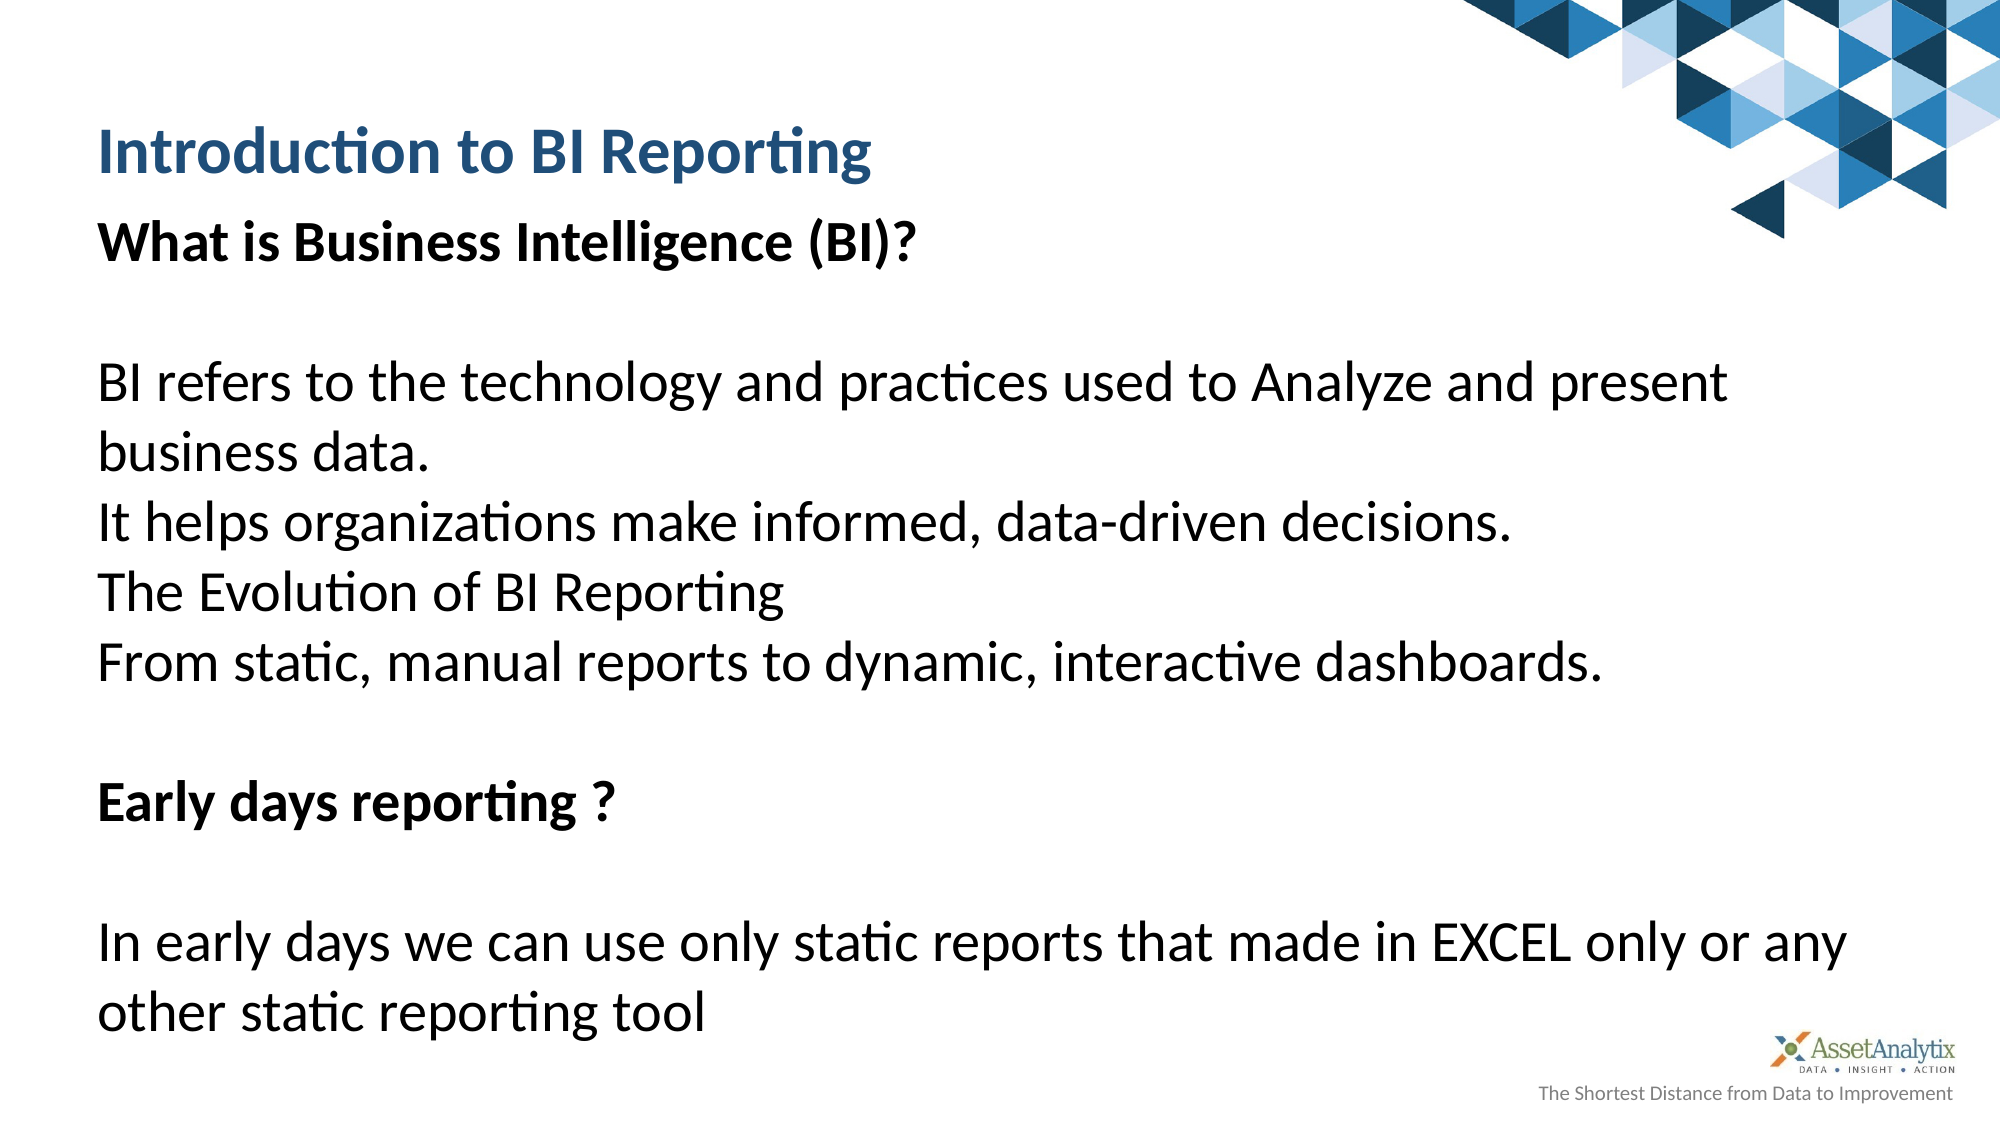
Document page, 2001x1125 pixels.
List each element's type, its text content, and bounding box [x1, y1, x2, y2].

text_box What is Business Intelligence (BI)? BI refers to the technology and practices used to Analyze and present business data. It helps organizations make informed, data-driven decisions. The Evolution of BI Reporting From static, manual reports to dynamic, interactive dashboards. Early days reporting ? In early days we can use only static reports that made in EXCEL only or any other static reporting tool [82, 196, 1877, 1125]
text_box Introduction to BI Reporting [82, 99, 1267, 195]
text_box The Shortest Distance from Data to Improvement [1877, 1072, 1969, 1113]
picture [1770, 1029, 1957, 1077]
picture [1267, 0, 2000, 412]
